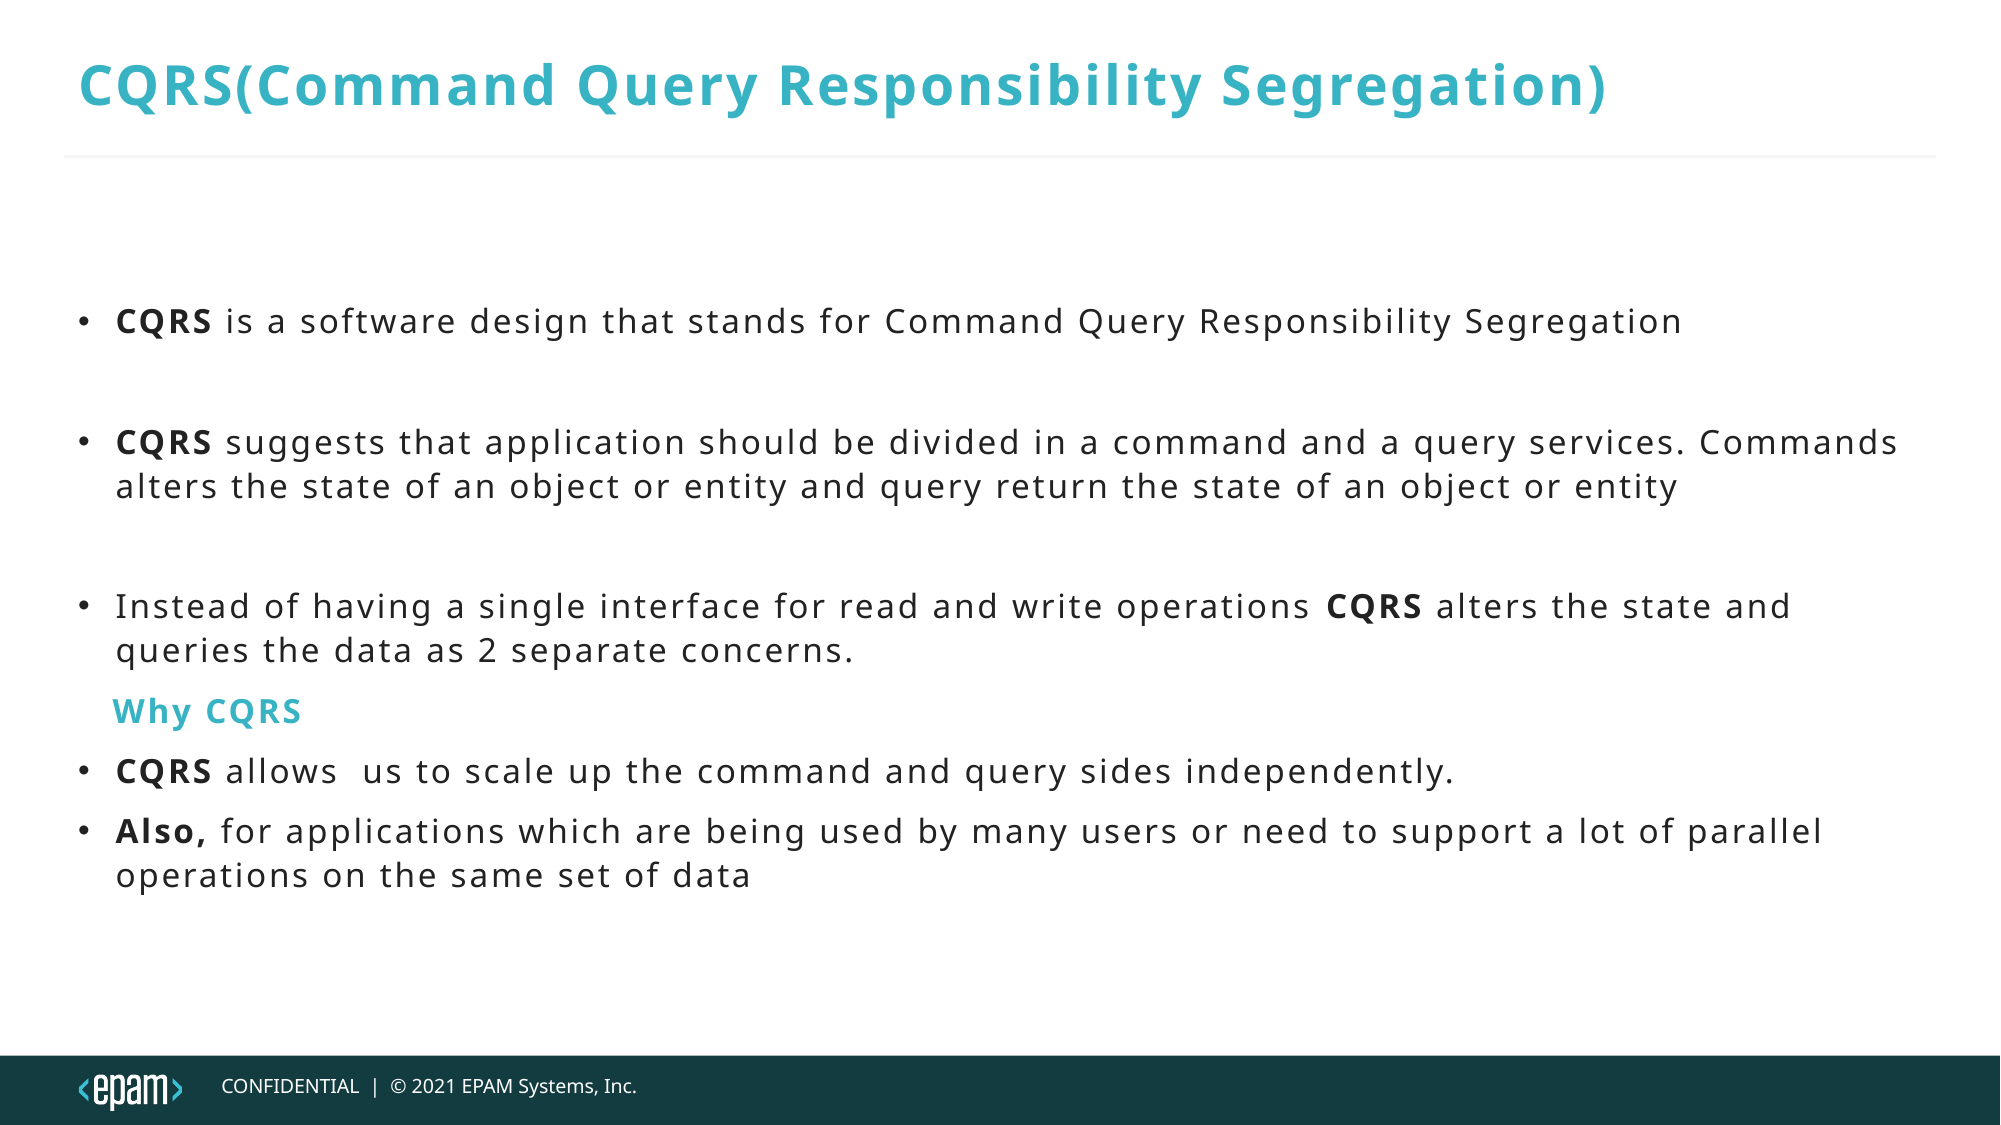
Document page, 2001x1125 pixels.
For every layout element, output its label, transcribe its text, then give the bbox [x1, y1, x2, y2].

list CQRS is a software design that stands for Command Query Responsibility Segregation CQRS suggests that application should be divided in a command and a query services. Commands alters the state of an object or entity and query return the state of an object or entity Instead of having a single interface for read and write operations CQRS alters the state and queries the data as 2 separate concerns. Why CQRS CQRS allows us to scale up the command and query sides independently. Also, for applications which are being used by many users or need to support a lot of parallel operations on the same set of data [78, 236, 1922, 980]
title CQRS(Command Query Responsibility Segregation) [78, 50, 1922, 116]
